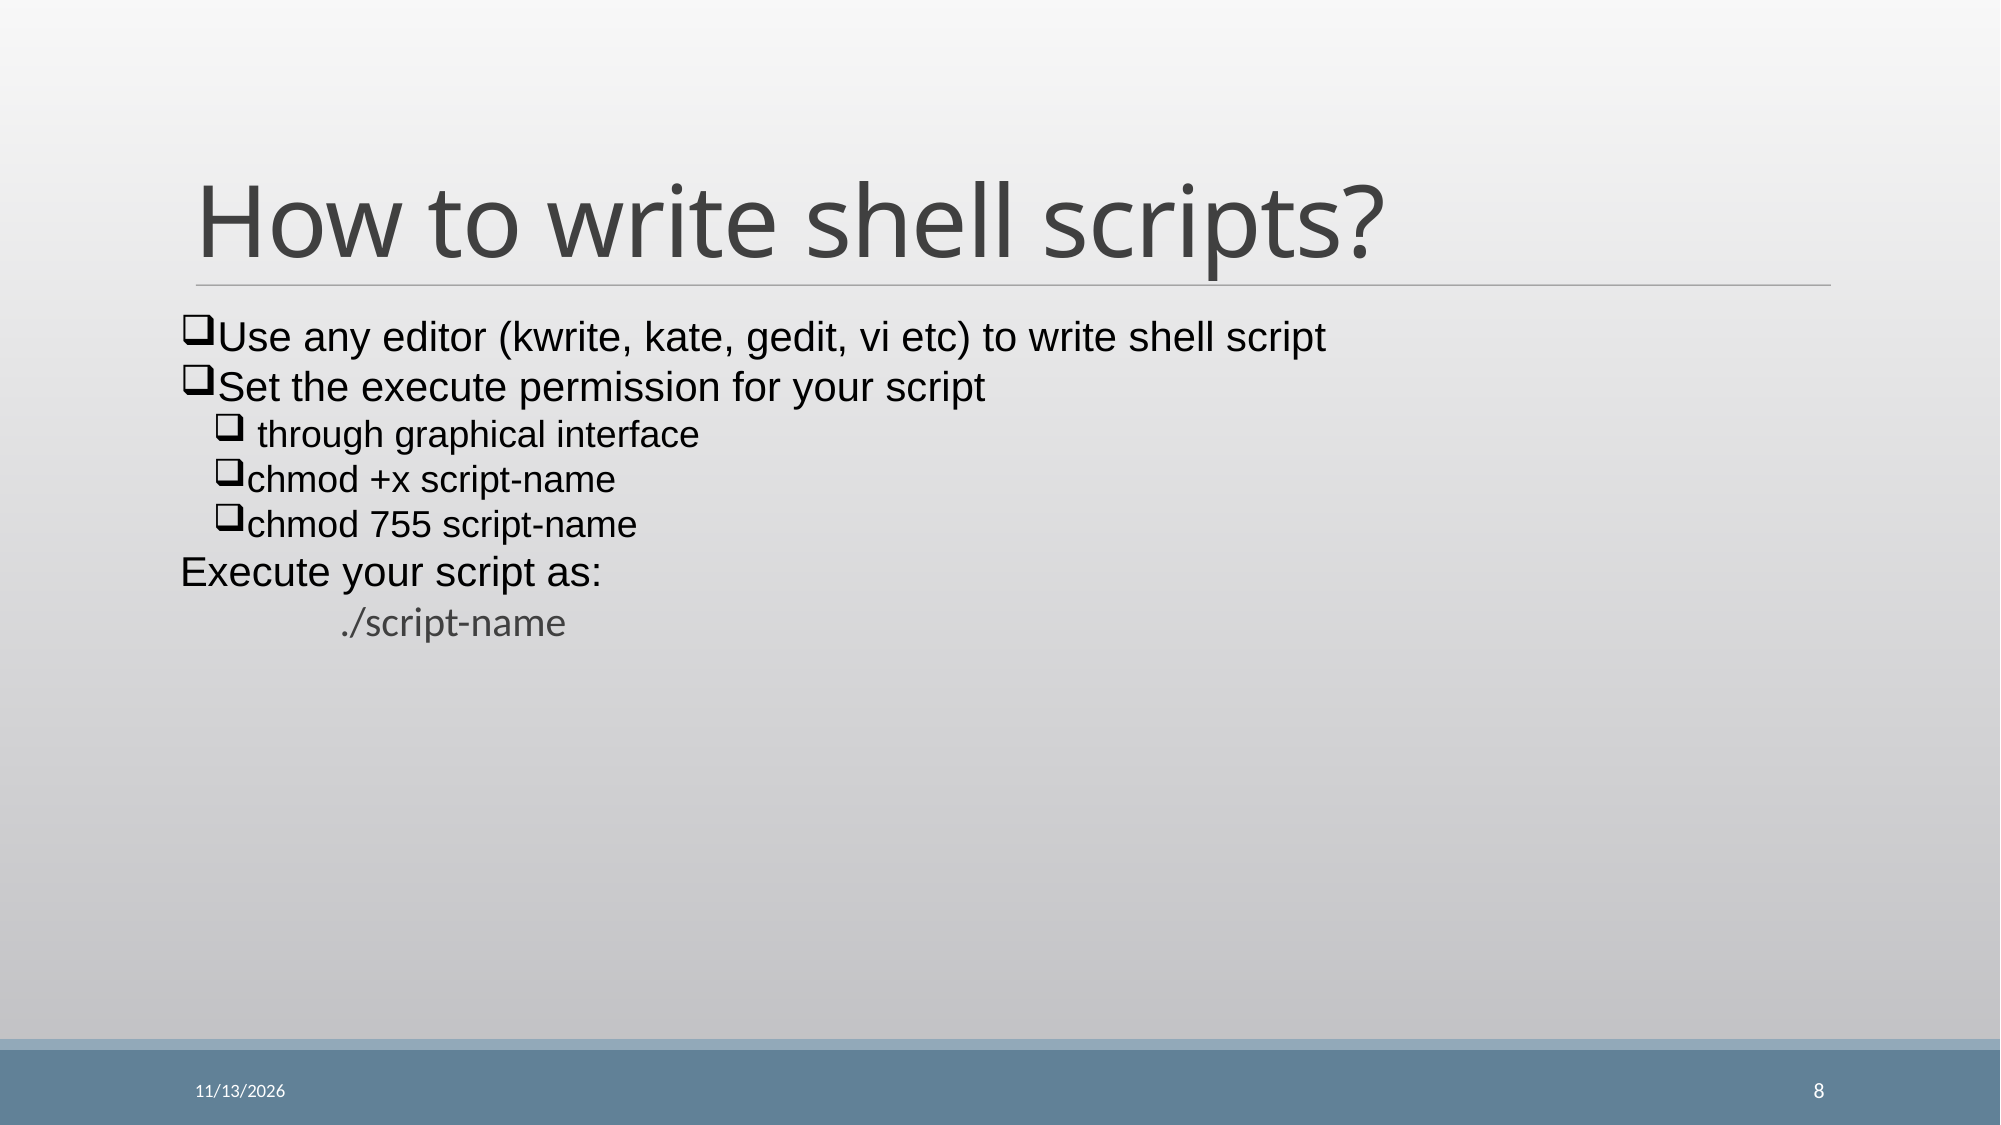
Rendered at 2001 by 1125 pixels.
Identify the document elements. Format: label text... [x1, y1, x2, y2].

text_box How to write shell scripts? [180, 47, 1830, 285]
text_box Use any editor (kwrite, kate, gedit, vi etc) to write shell script Set the execute permission for your script through graphical interface chmod +x script-name chmod 755 script-name Execute your script as: ./script-name [180, 302, 1830, 963]
text_box 8 [1624, 1059, 1840, 1120]
text_box 3/8/2024 [179, 1059, 586, 1120]
